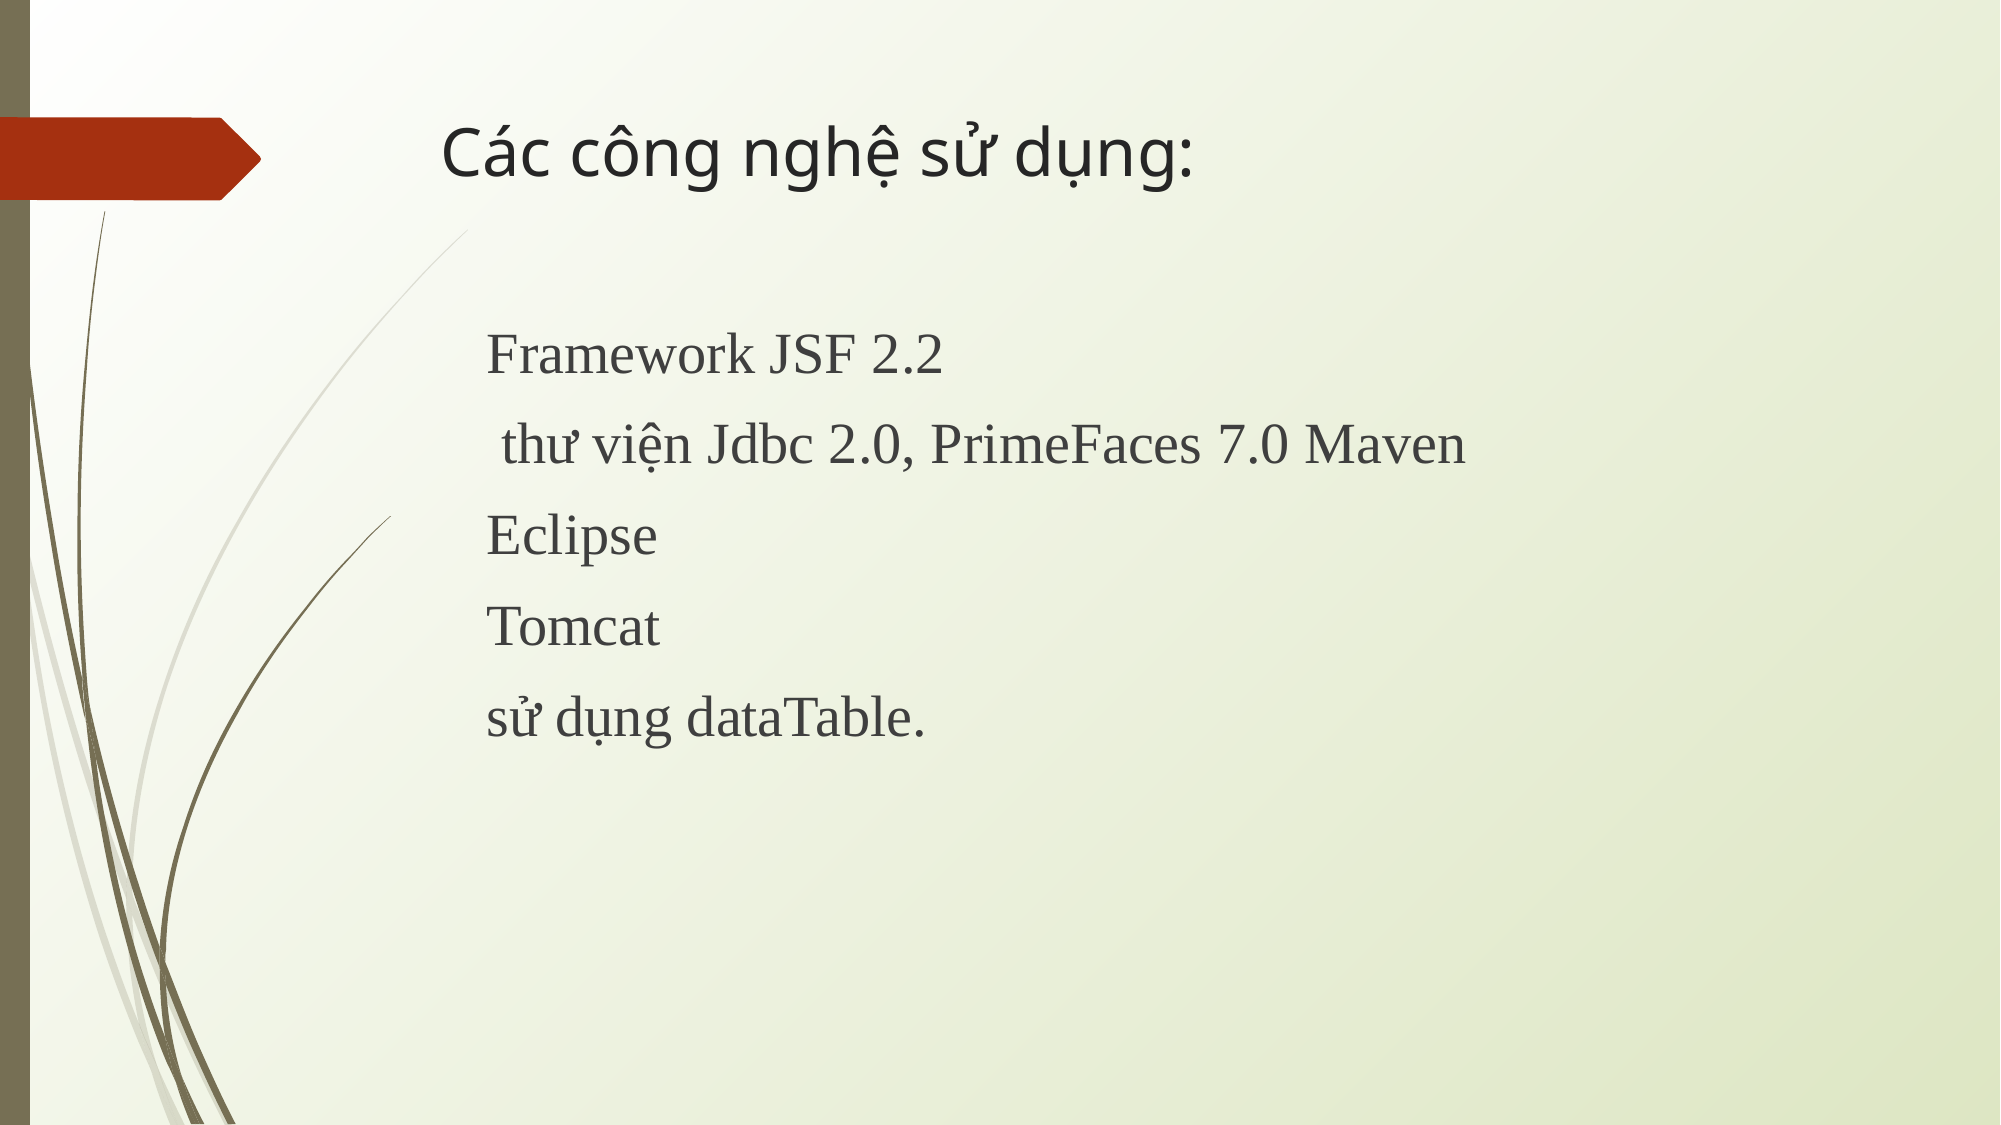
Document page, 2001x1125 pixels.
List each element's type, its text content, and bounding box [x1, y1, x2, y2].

text_box Framework JSF 2.2 thư viện Jdbc 2.0, PrimeFaces 7.0 Maven Eclipse Tomcat sử dụng dataTable. [415, 307, 1585, 779]
title Các công nghệ sử dụng: [425, 102, 1888, 228]
